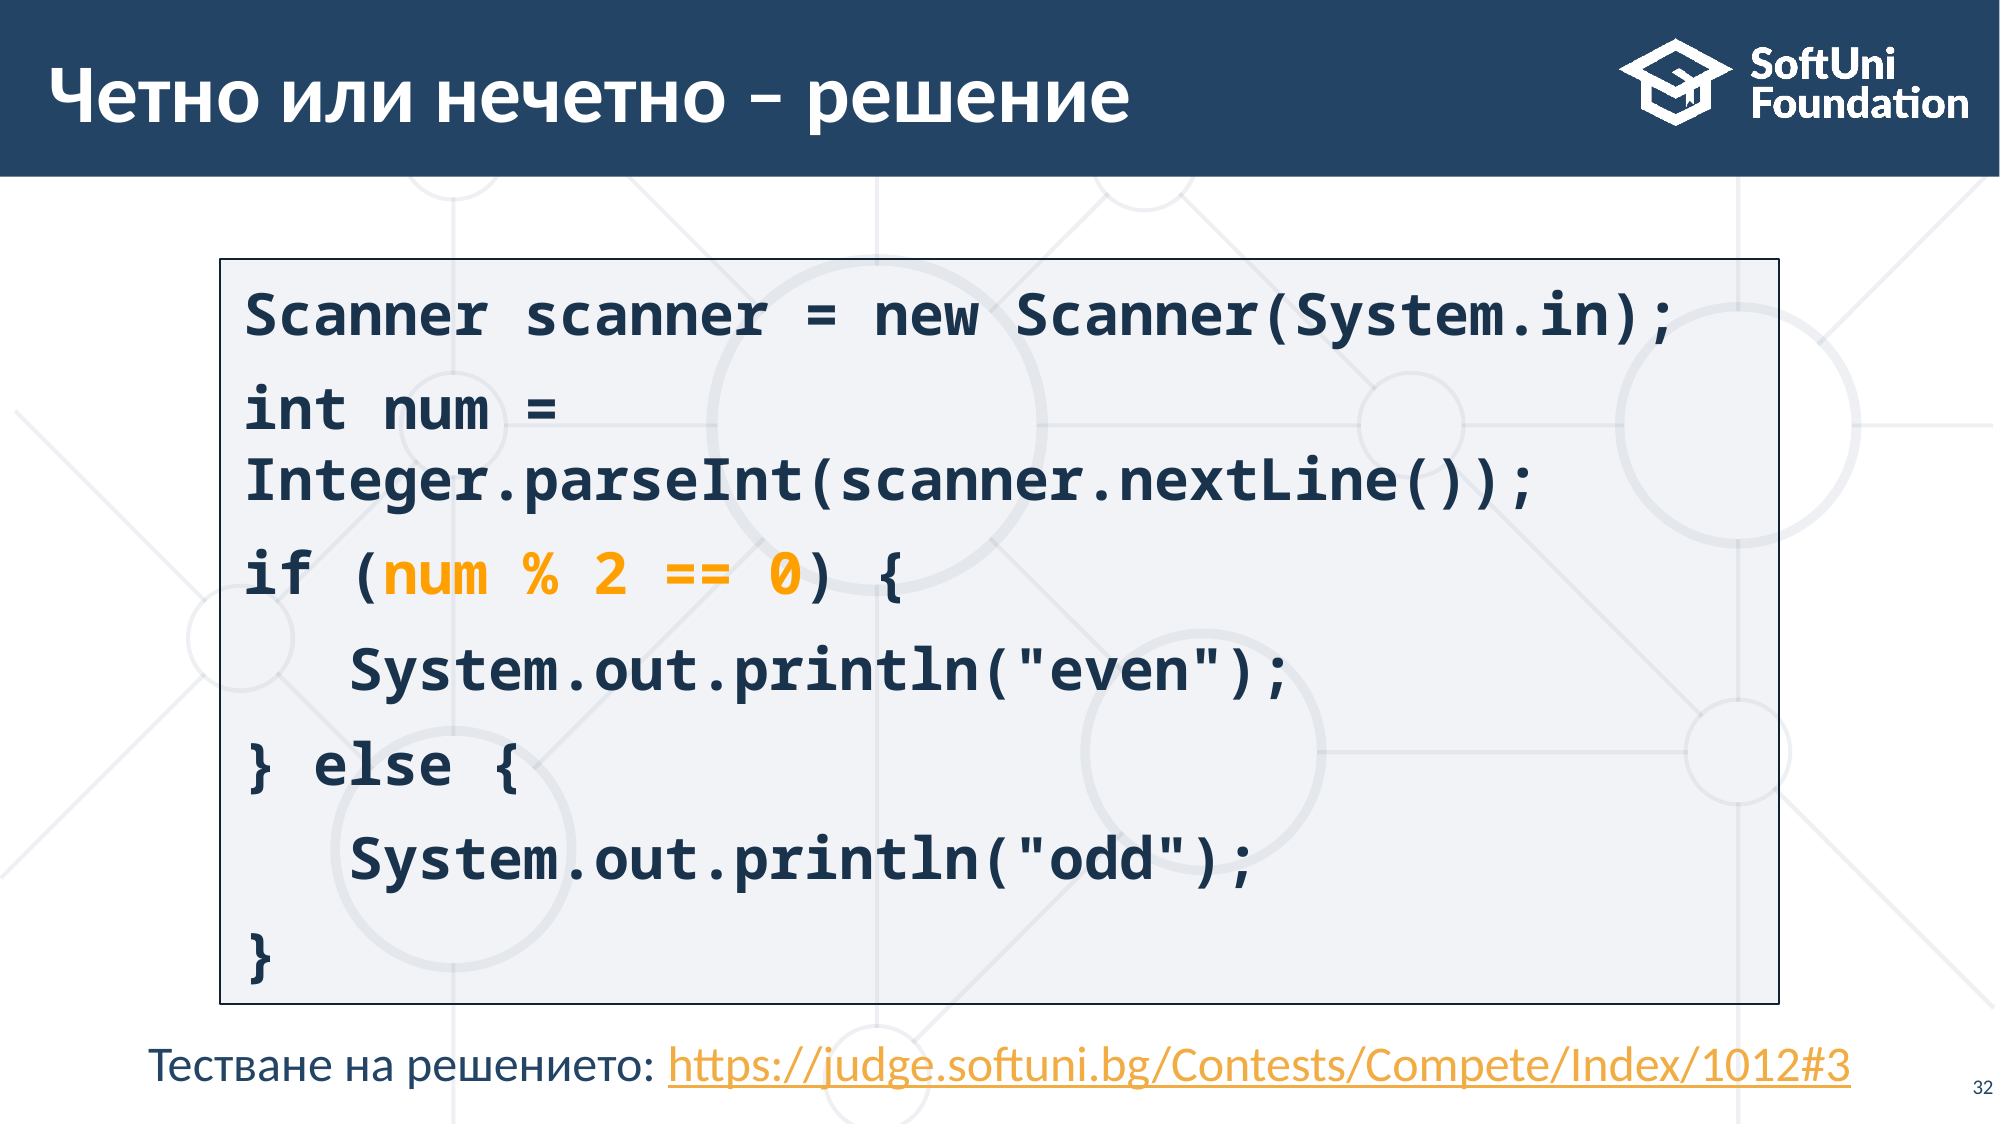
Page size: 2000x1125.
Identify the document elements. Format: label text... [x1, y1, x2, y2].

slide_number 32 [1929, 1070, 2000, 1103]
picture [1618, 38, 1968, 126]
title Четно или нечетно – решение [31, 16, 1591, 162]
text_box Scanner scanner = new Scanner(System.in); int num = Integer.parseInt(scanner.nextLine()); if (num % 2 == 0) { System.out.println("even"); } else { System.out.println("odd"); } [220, 258, 1780, 1005]
text_box Тестване на решението: https://judge.softuni.bg/Contests/Compete/Index/1012#3 [124, 1024, 1875, 1100]
